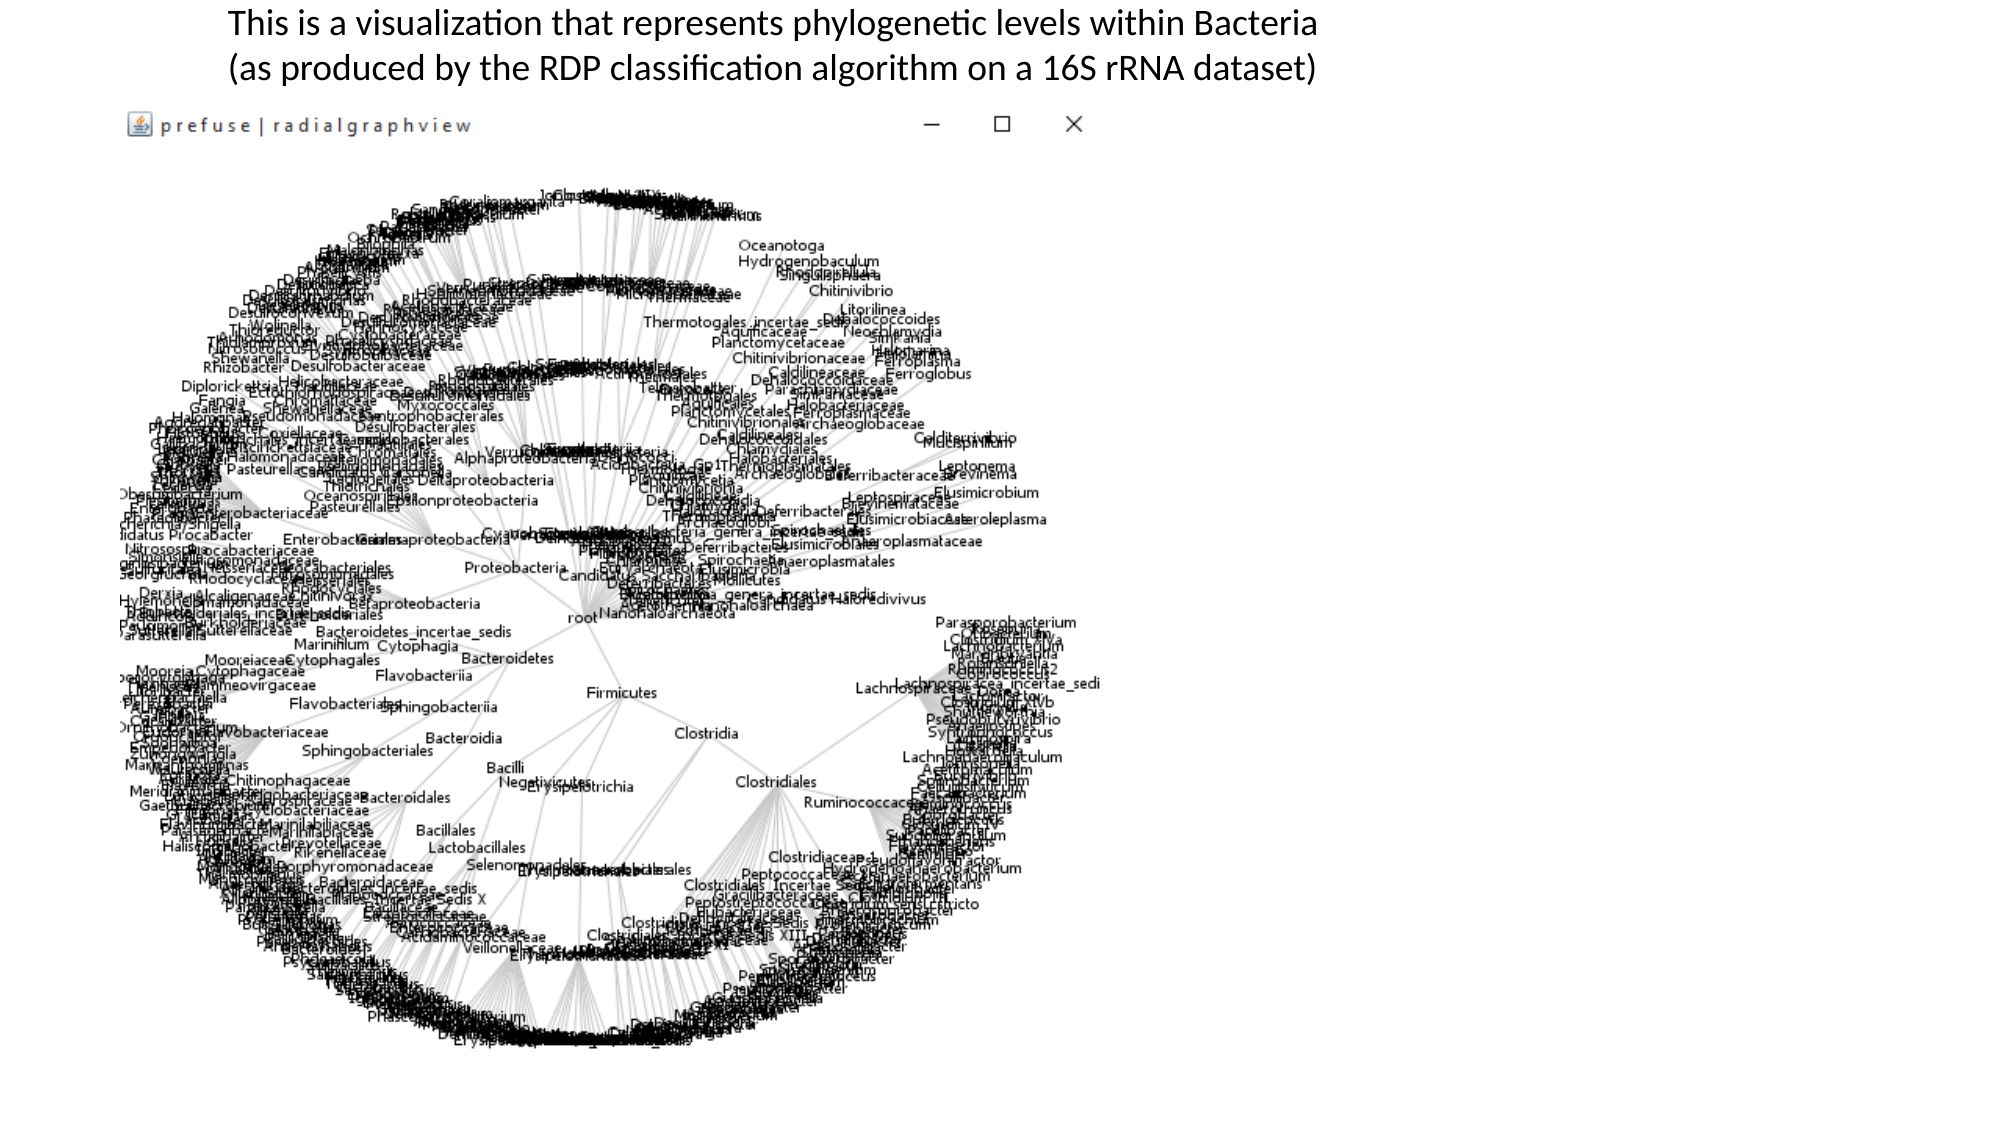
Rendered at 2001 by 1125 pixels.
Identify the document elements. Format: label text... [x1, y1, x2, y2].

picture [120, 107, 1101, 1080]
text_box This is a visualization that represents phylogenetic levels within Bacteria (as produced by the RDP classification algorithm on a 16S rRNA dataset) [213, 0, 1344, 95]
